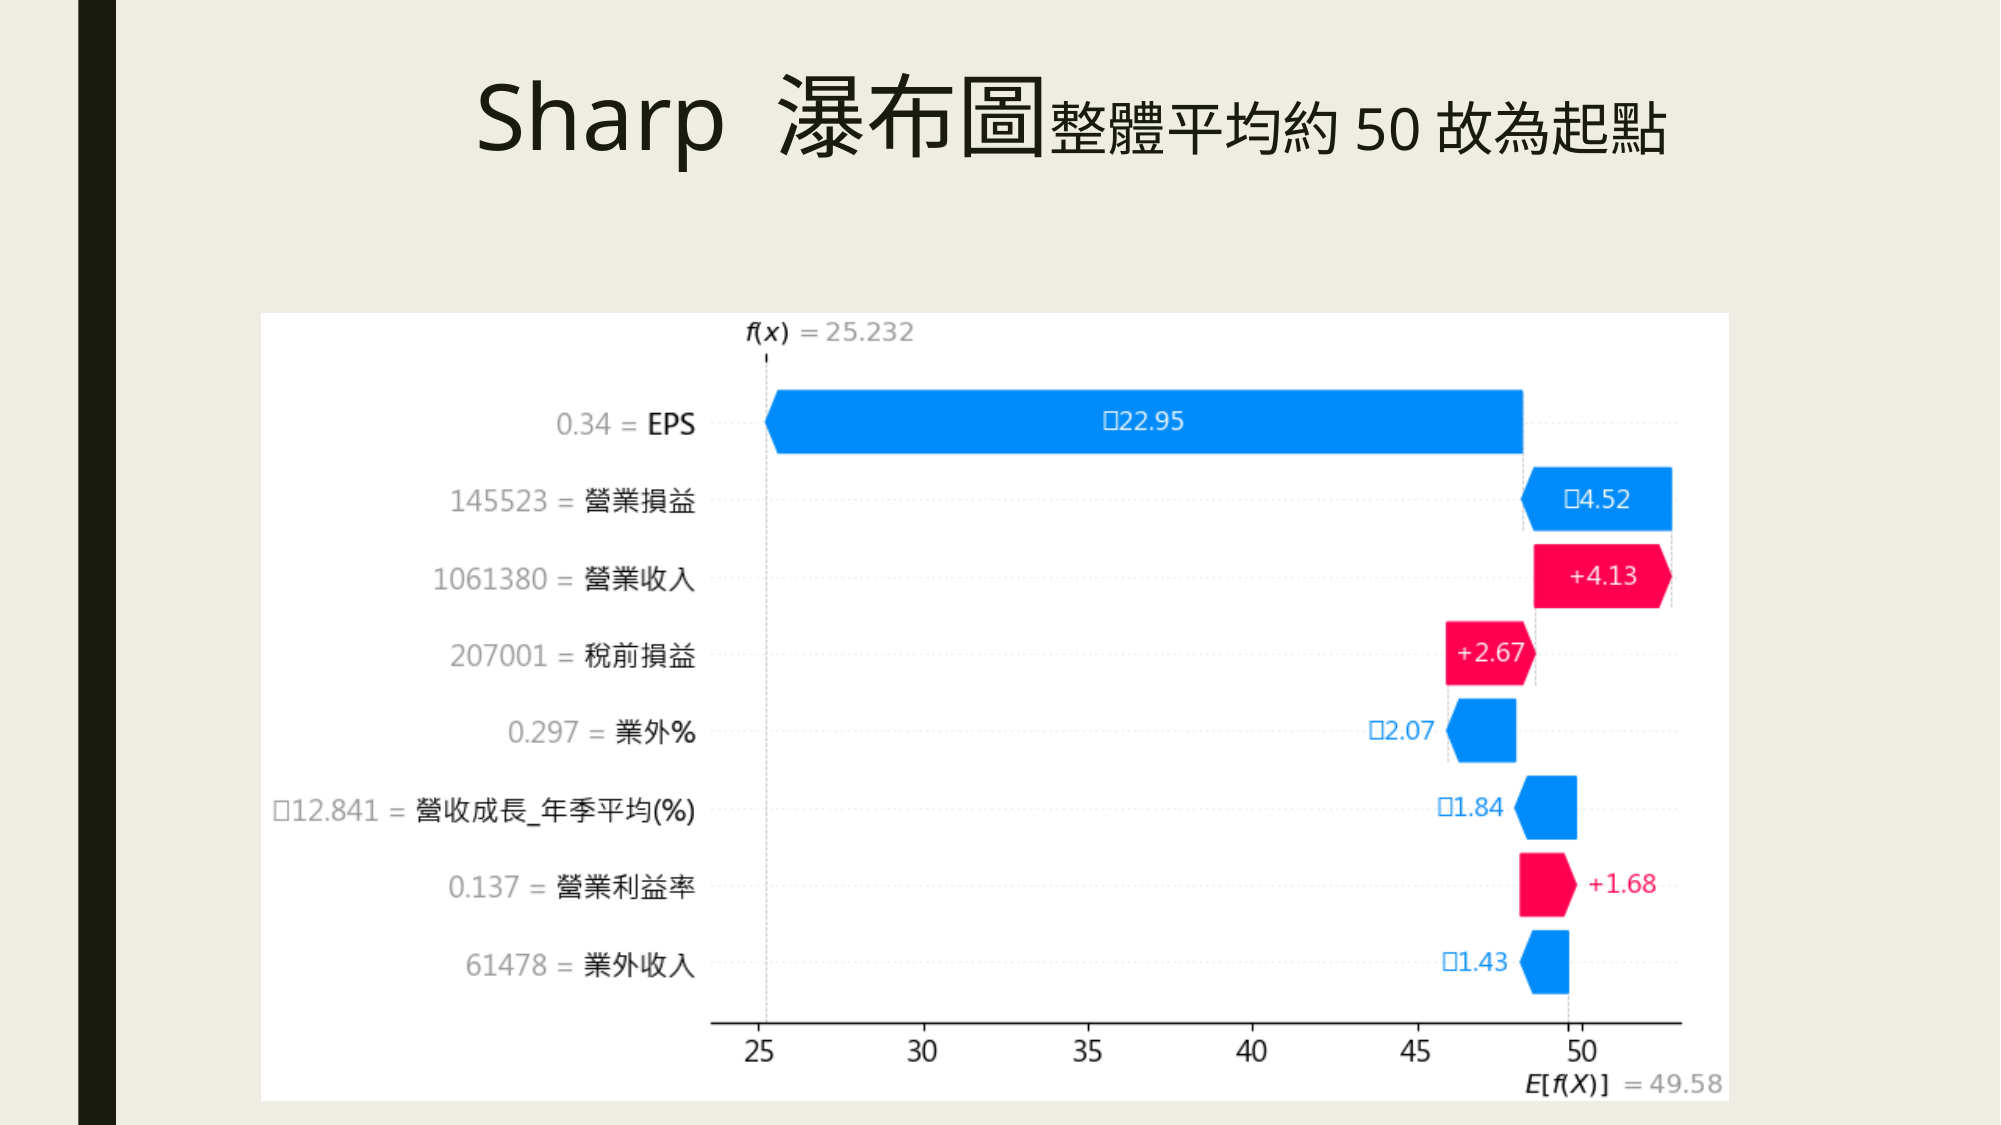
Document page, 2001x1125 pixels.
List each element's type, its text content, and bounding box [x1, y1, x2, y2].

picture [260, 313, 1729, 1101]
text_box Sharp 瀑布圖整體平均約50故為起點 [460, 64, 2000, 309]
